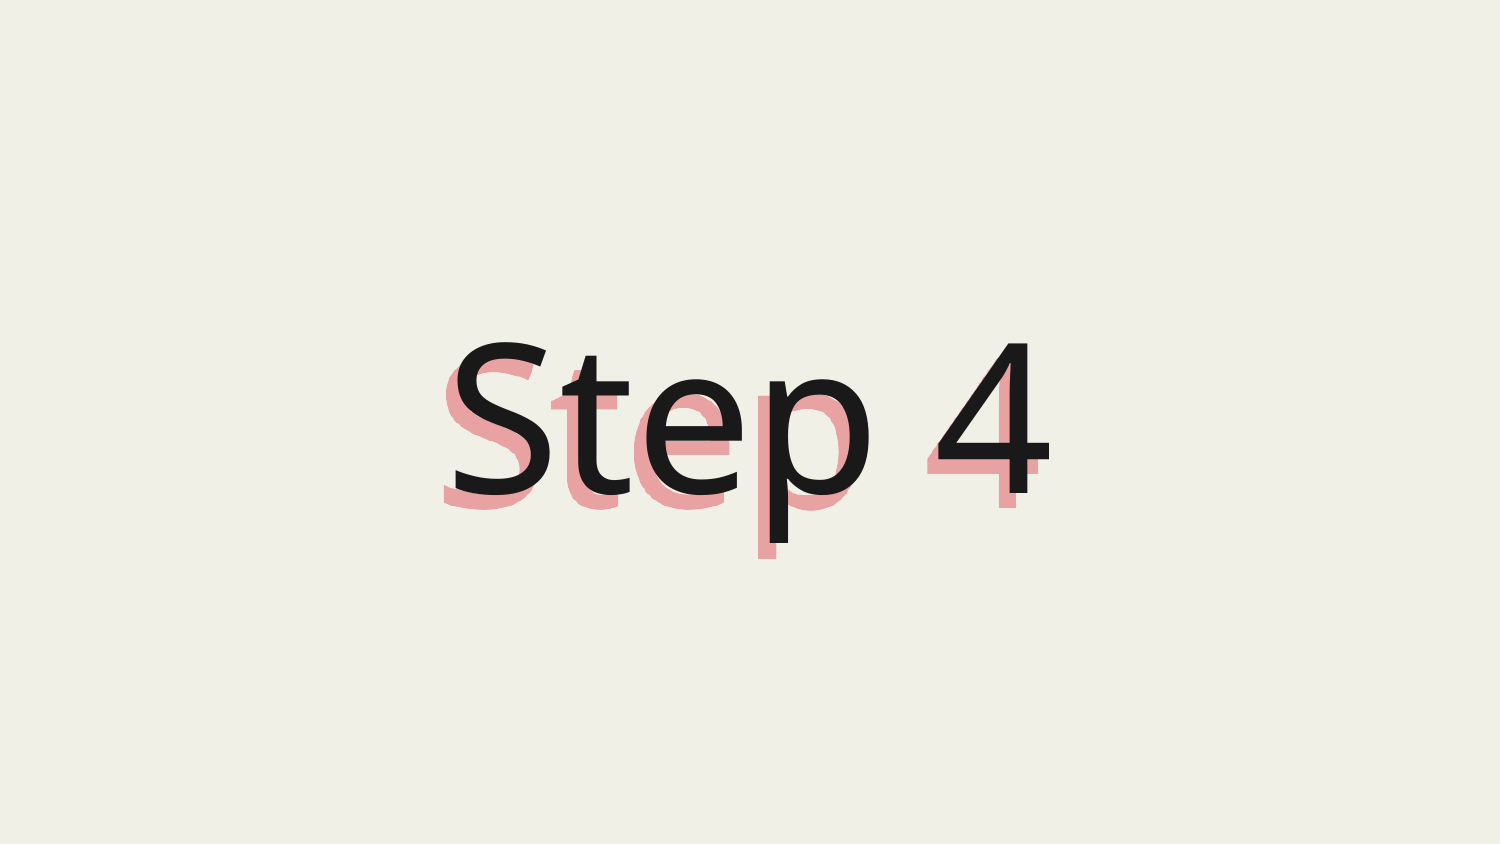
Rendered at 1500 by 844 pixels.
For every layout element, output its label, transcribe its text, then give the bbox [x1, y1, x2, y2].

title Step 4 [51, 293, 1449, 551]
